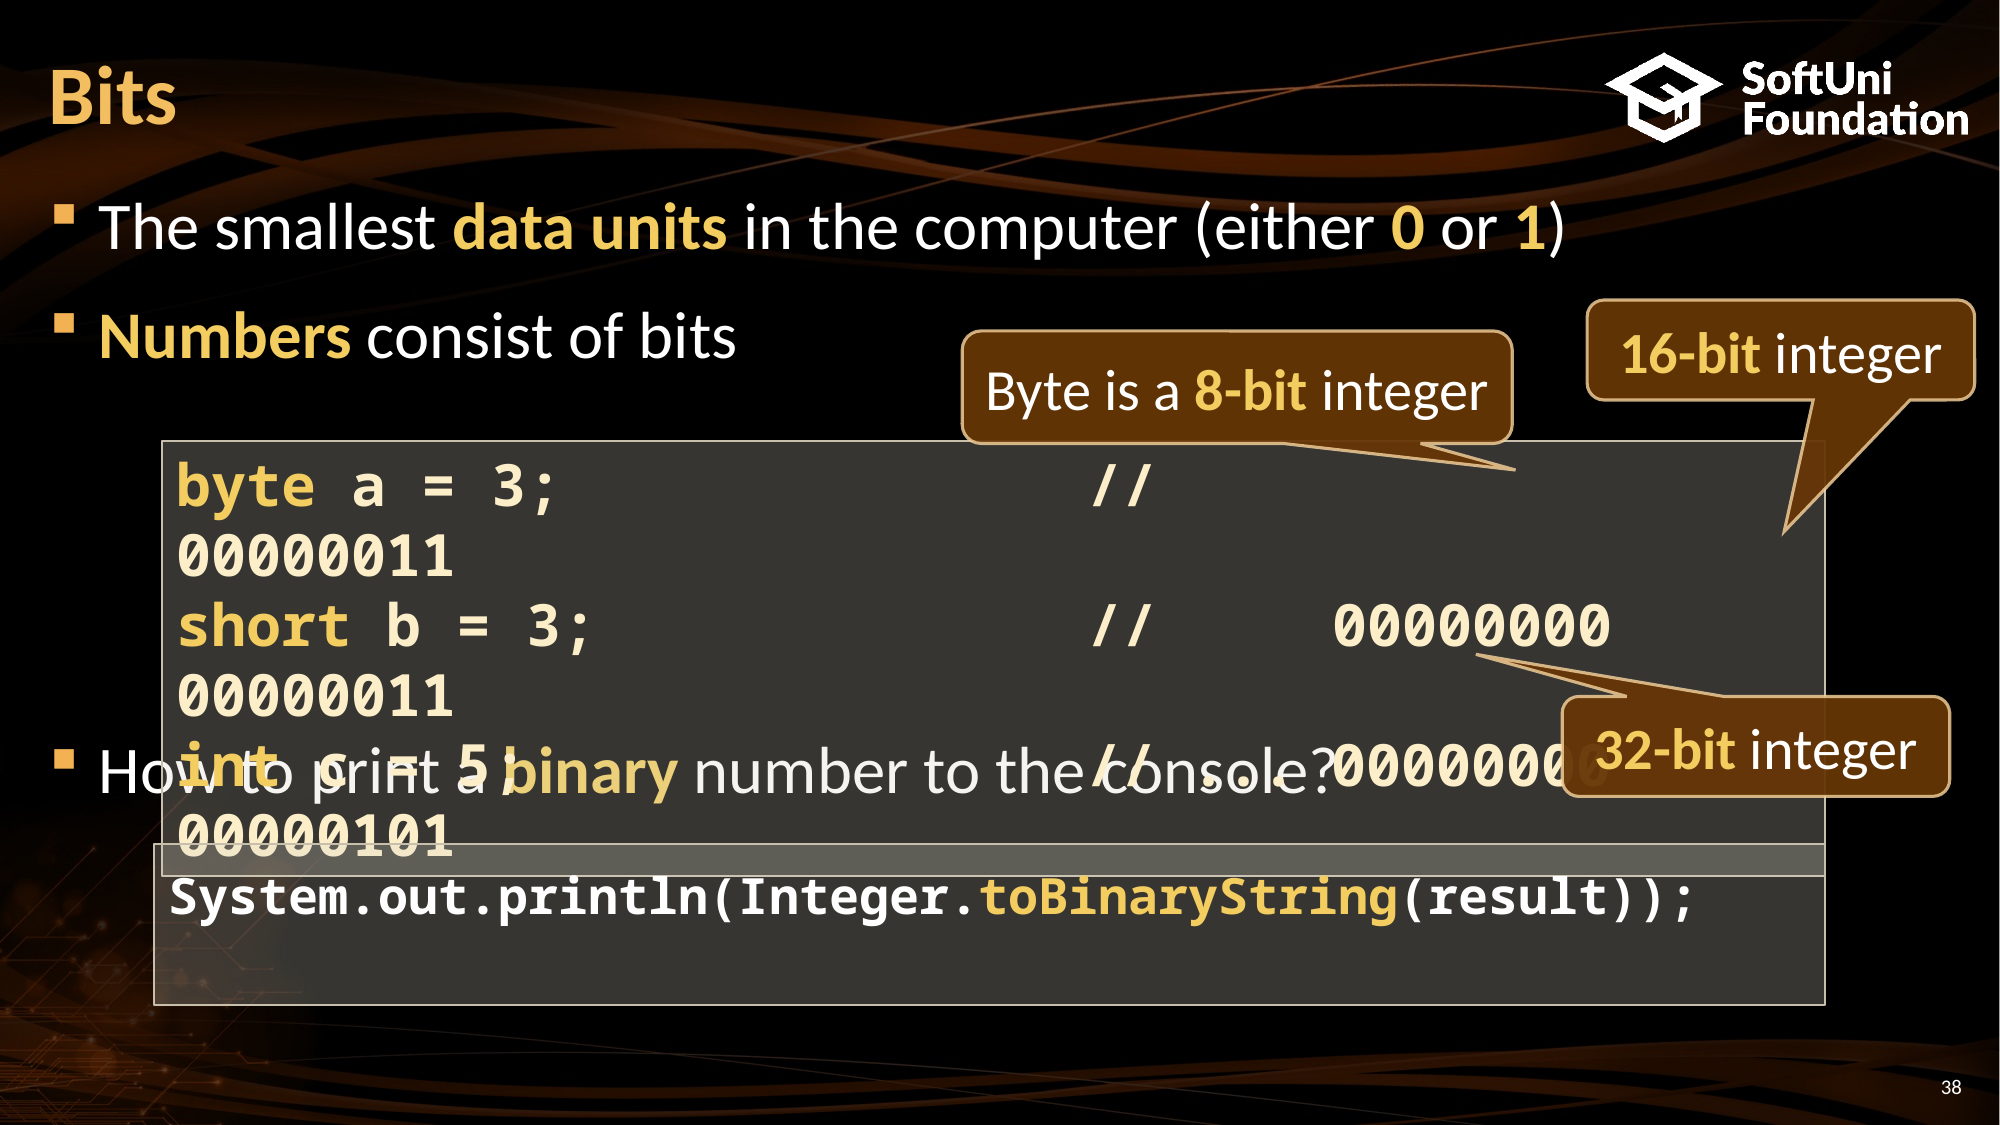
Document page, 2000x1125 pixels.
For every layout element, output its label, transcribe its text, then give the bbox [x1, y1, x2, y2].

slide_number 38 [1897, 1070, 1968, 1103]
picture [0, 0, 2000, 1125]
text_box byte a = 3; // 00000011 short b = 3; // 00000000 00000011 int c = 5; // ... 00000000 00000101 [162, 441, 1825, 844]
title Bits [30, 6, 1602, 189]
text_box 32-bit integer [1475, 653, 1951, 798]
text_box Byte is a 8-bit integer [961, 329, 1516, 472]
text_box 16-bit integer [1586, 298, 1976, 535]
text_box System.out.println(Integer.toBinaryString(result)); [154, 844, 1825, 1005]
list The smallest data units in the computer (either 0 or 1) Numbers consist of bits How to print a binary number to the console? [31, 172, 1968, 1103]
